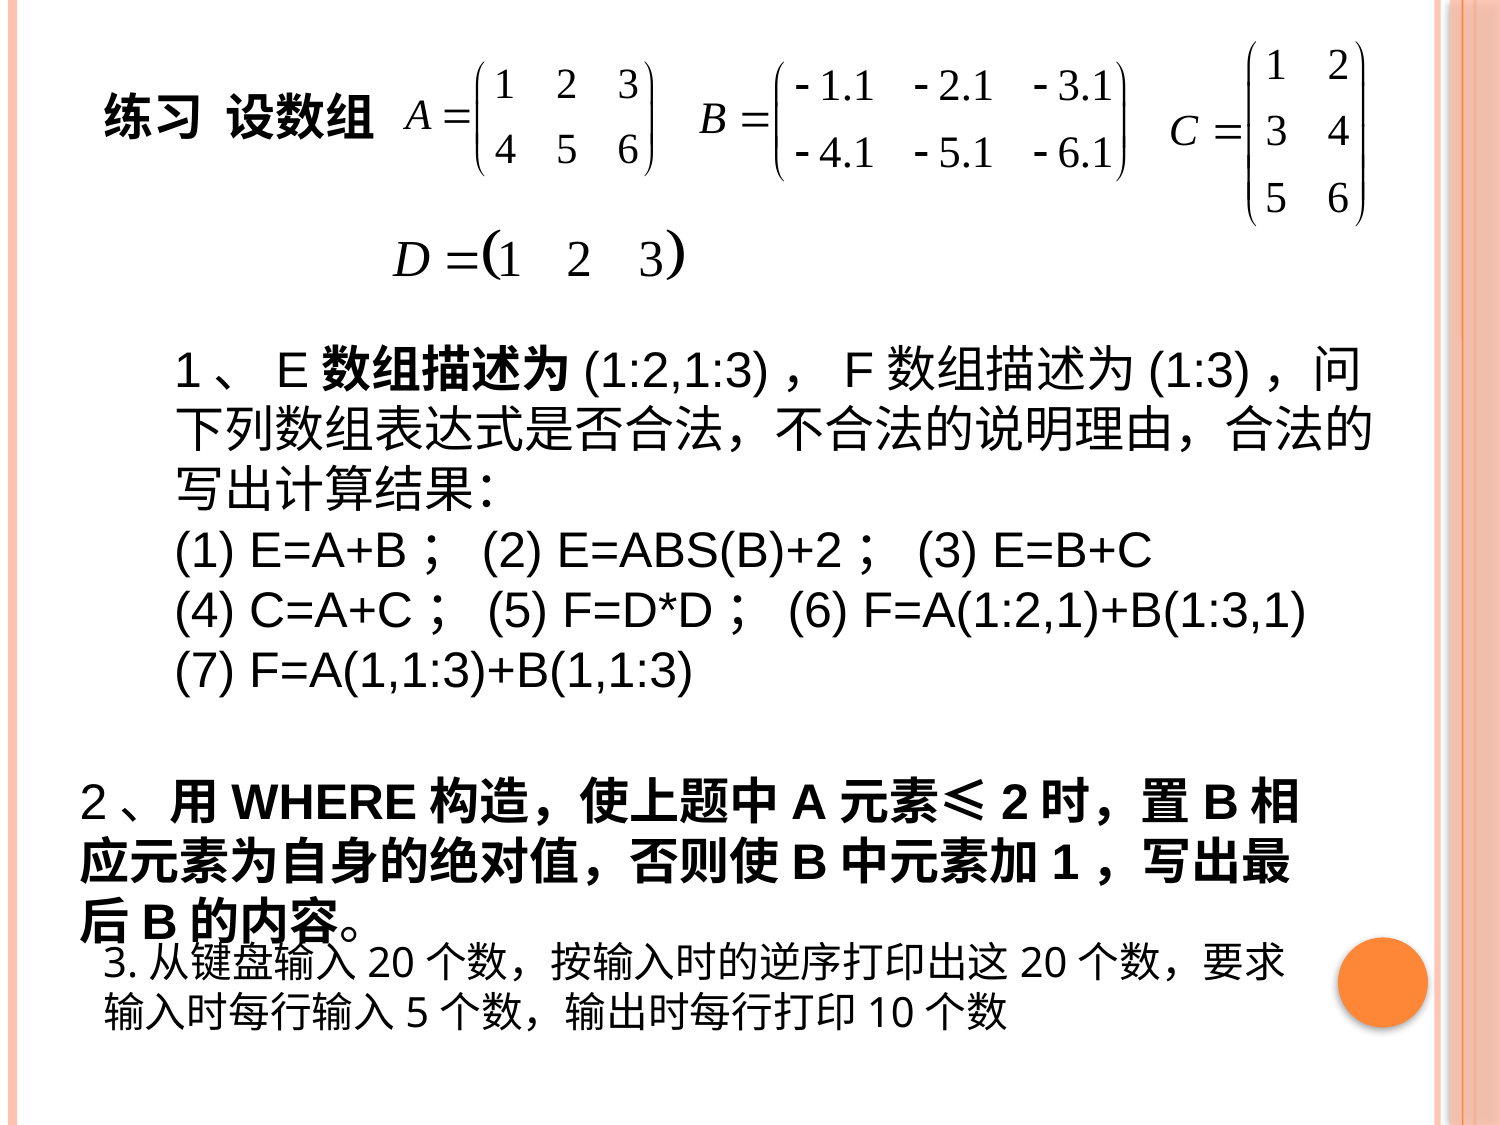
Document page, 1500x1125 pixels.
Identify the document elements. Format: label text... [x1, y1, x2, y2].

text_box 3.从键盘输入20个数，按输入时的逆序打印出这20个数，要求输入时每行输入5个数，输出时每行打印10个数 [88, 928, 1306, 1044]
picture [395, 54, 668, 185]
picture [690, 54, 1141, 190]
picture [383, 219, 692, 307]
text_box 2、用WHERE构造，使上题中A元素≤2时，置B相应元素为自身的绝对值，否则使B中元素加1，写出最后B的内容。 [64, 762, 1353, 957]
text_box 1、E数组描述为(1:2,1:3)，F数组描述为(1:3)，问下列数组表达式是否合法，不合法的说明理由，合法的写出计算结果： (1) E=A+B；(2) E=ABS(B)+2；(3) E=B+C (4) C=A+C；(5) F=D*D；(6) F=A(1:2,1)+B(1:3,1) (7) F=A(1,1:3)+B(1,1:3) [159, 329, 1376, 705]
picture [1162, 30, 1377, 239]
text_box 练习 设数组 [88, 78, 389, 153]
